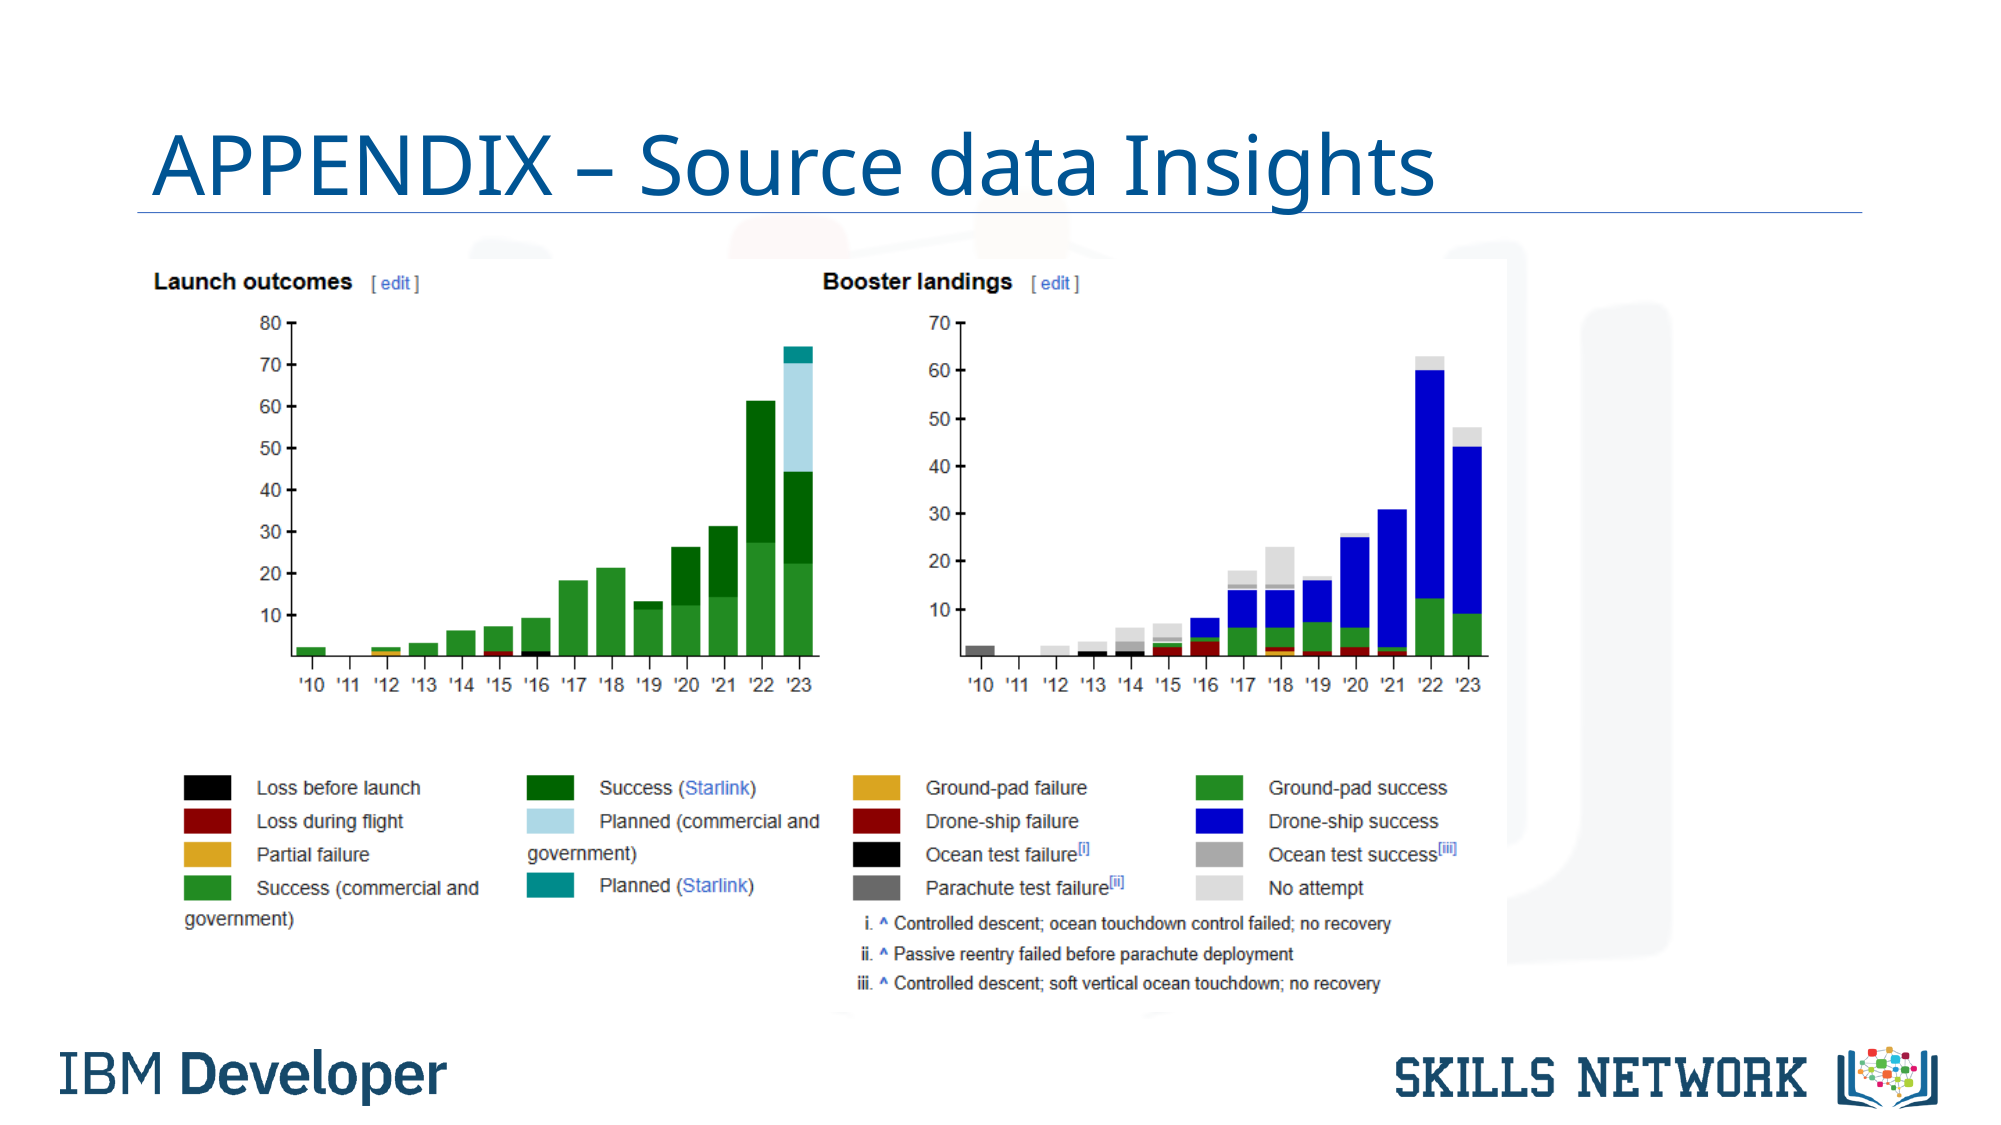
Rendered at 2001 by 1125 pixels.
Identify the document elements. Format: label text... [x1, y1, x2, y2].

picture [1390, 1045, 1945, 1111]
picture [137, 259, 1507, 1012]
picture [55, 1045, 459, 1108]
title APPENDIX – Source data Insights [137, 59, 1863, 278]
